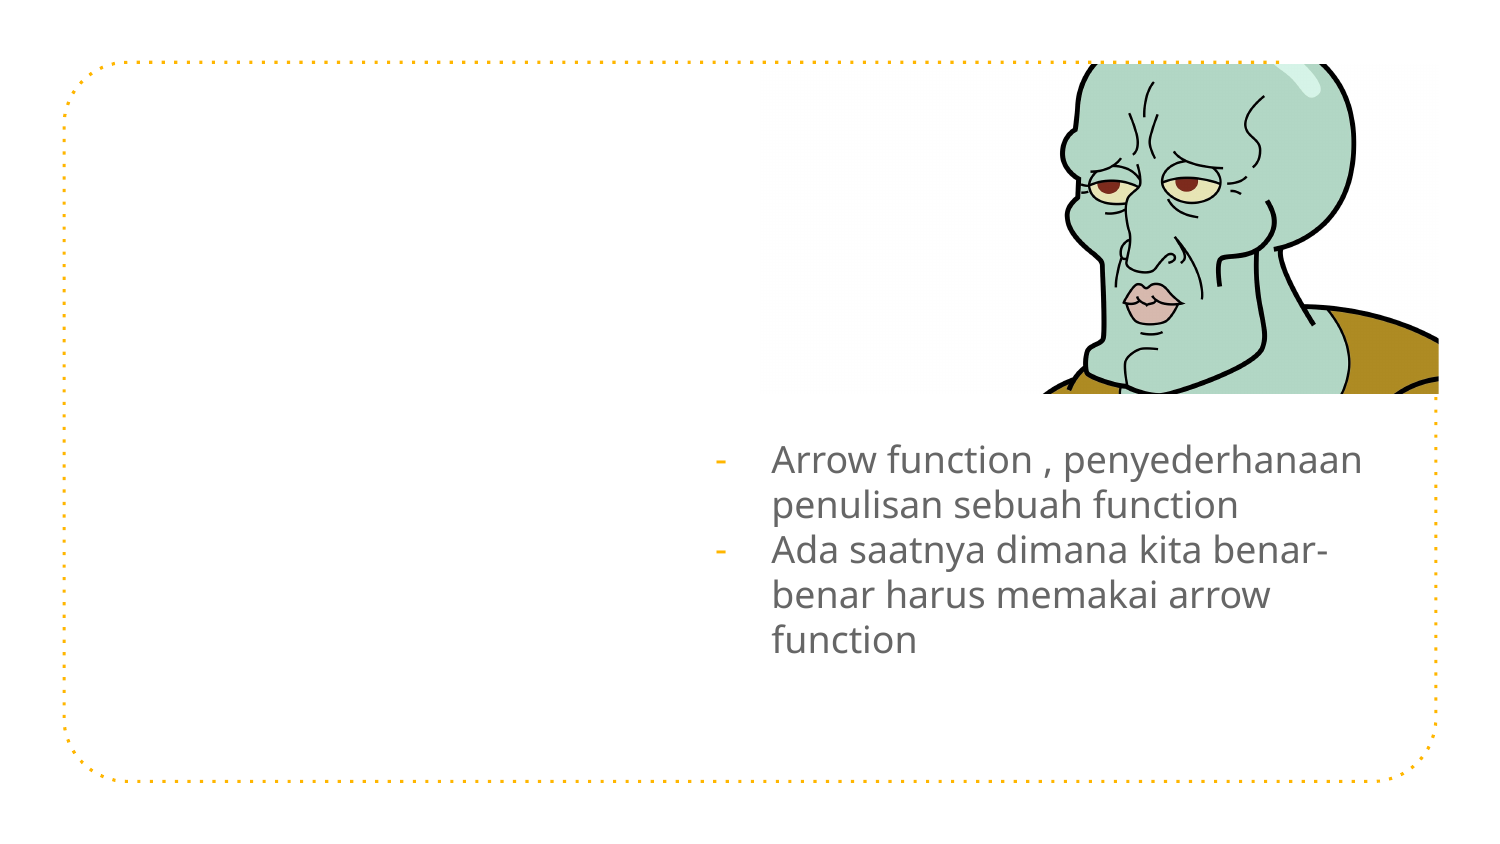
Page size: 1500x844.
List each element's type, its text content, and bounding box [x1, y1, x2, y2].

list Arrow function , penyederhanaan penulisan sebuah function Ada saatnya dimana kita benar-benar harus memakai arrow function [681, 420, 1430, 670]
picture [760, 63, 1439, 446]
